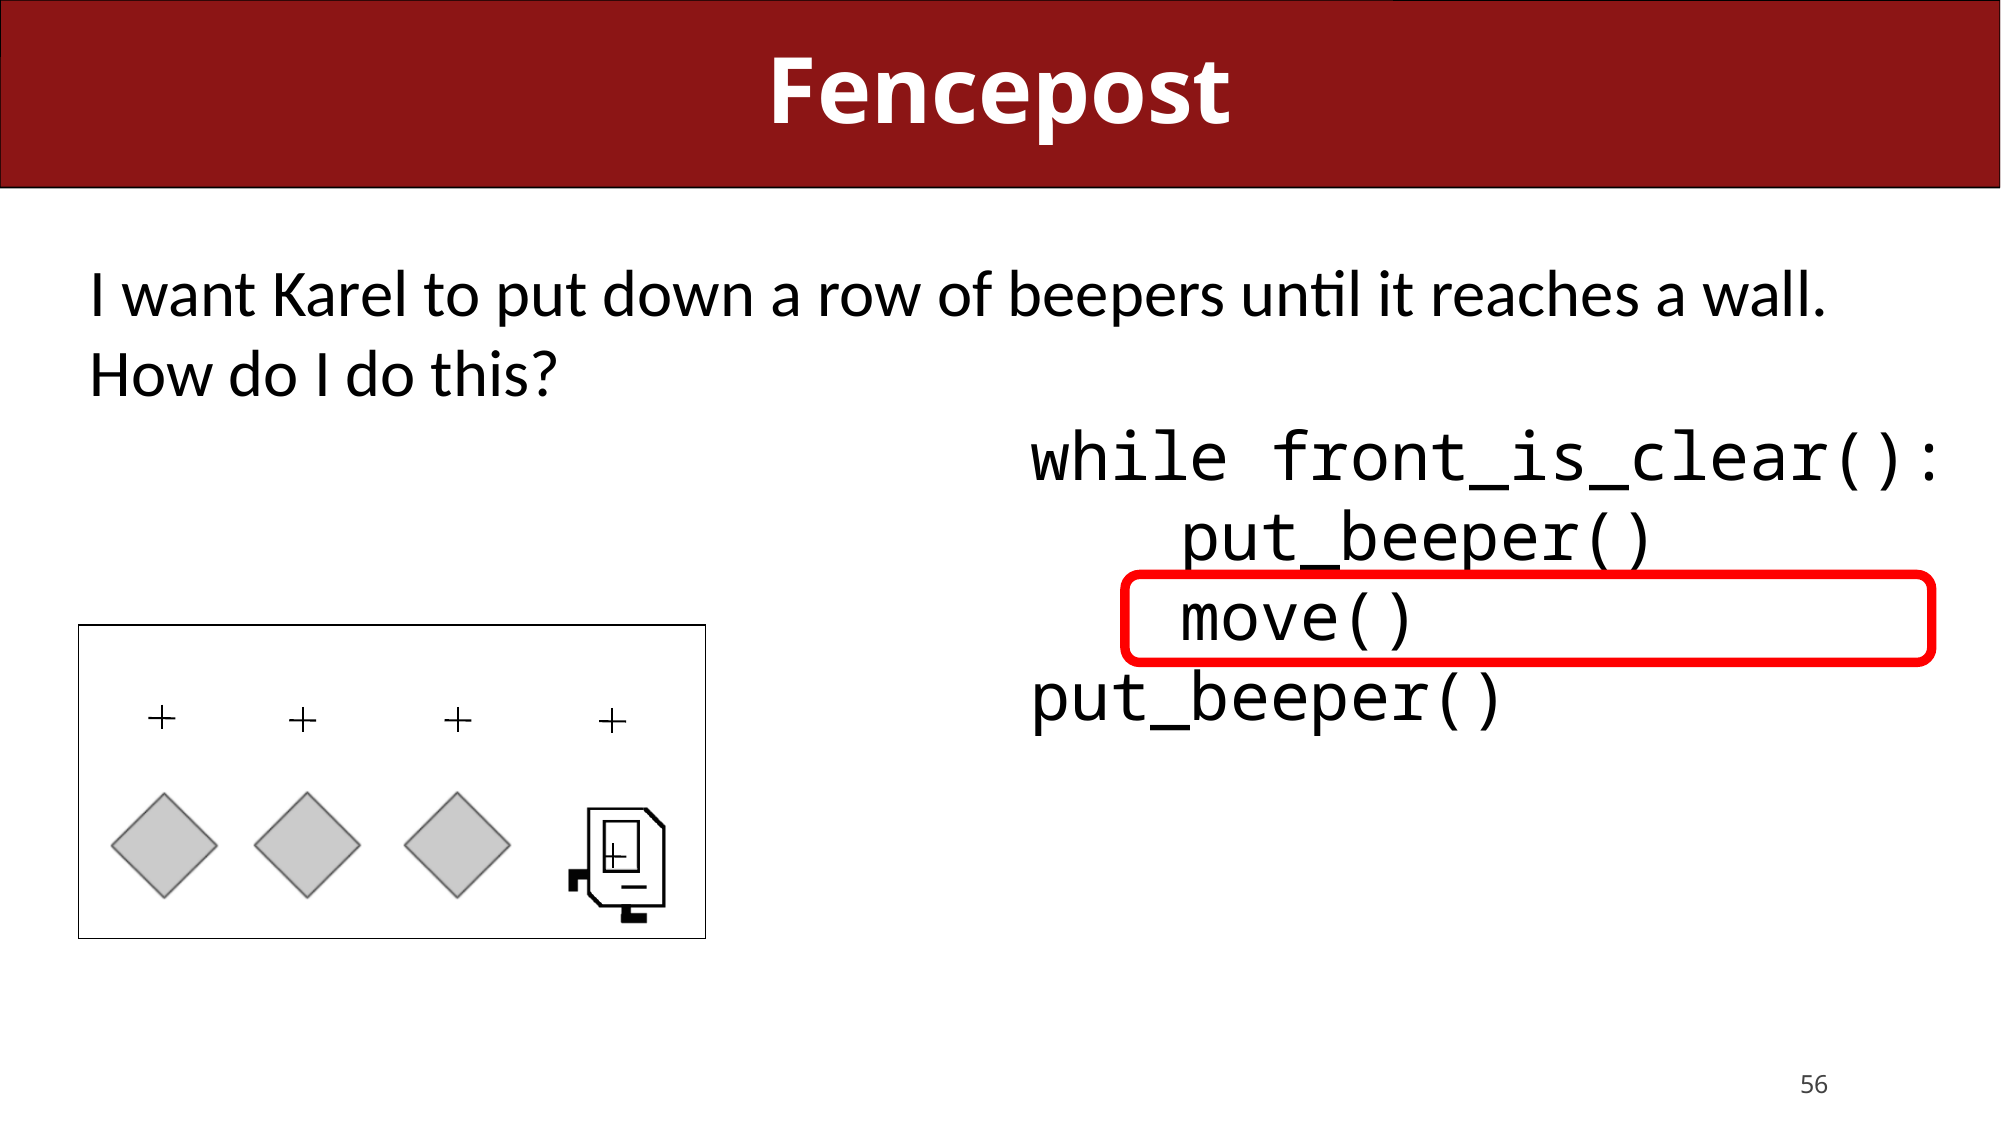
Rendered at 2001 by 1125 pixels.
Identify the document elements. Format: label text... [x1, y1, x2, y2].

text_box while front_is_clear(): put_beeper() move() put_beeper() [1015, 406, 1966, 741]
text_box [444, 706, 472, 732]
text_box [78, 624, 706, 939]
title Fencepost [75, 0, 1925, 188]
picture [399, 787, 518, 908]
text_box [599, 707, 627, 733]
text_box [1123, 573, 1933, 664]
picture [106, 788, 225, 908]
picture [249, 787, 368, 908]
picture [553, 797, 688, 933]
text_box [289, 706, 317, 732]
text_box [148, 704, 176, 730]
text_box I want Karel to put down a row of beepers until it reaches a wall. How do I do this? [75, 242, 1925, 418]
